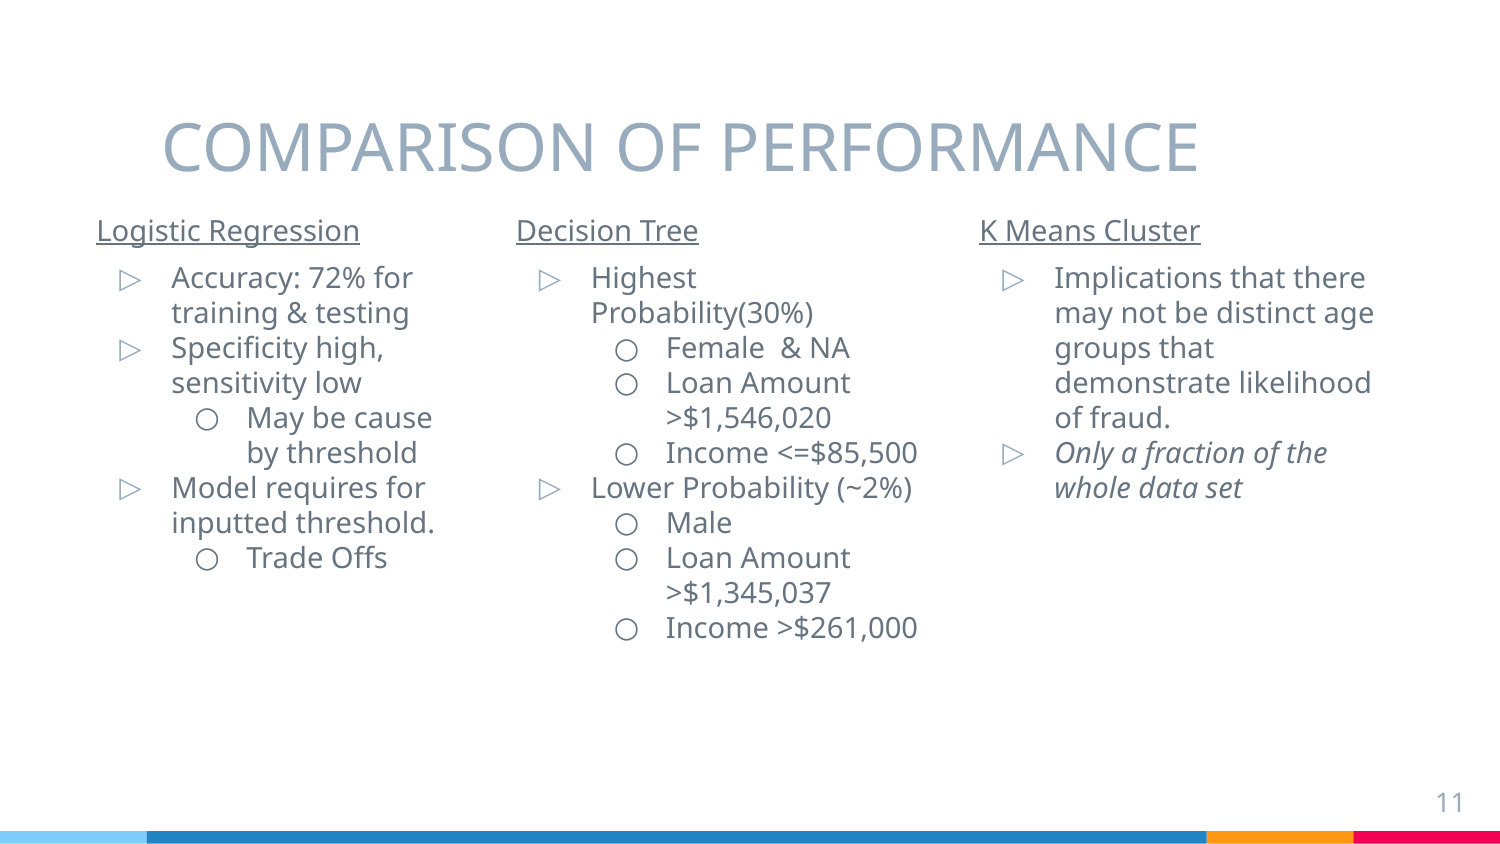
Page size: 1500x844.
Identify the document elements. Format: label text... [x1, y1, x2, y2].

slide_number ‹#› [1391, 770, 1482, 822]
list K Means Cluster Implications that there may not be distinct age groups that demonstrate likelihood of fraud. Only a fraction of the whole data set [964, 196, 1392, 808]
list Logistic Regression Accuracy: 72% for training & testing Specificity high, sensitivity low May be cause by threshold Model requires for inputted threshold. Trade Offs [81, 196, 471, 808]
list Decision Tree Highest Probability(30%) Female & NA Loan Amount >$1,546,020 Income <=$85,500 Lower Probability (~2%) Male Loan Amount >$1,345,037 Income >$261,000 [500, 196, 934, 808]
title COMPARISON OF PERFORMANCE [146, 58, 1309, 200]
